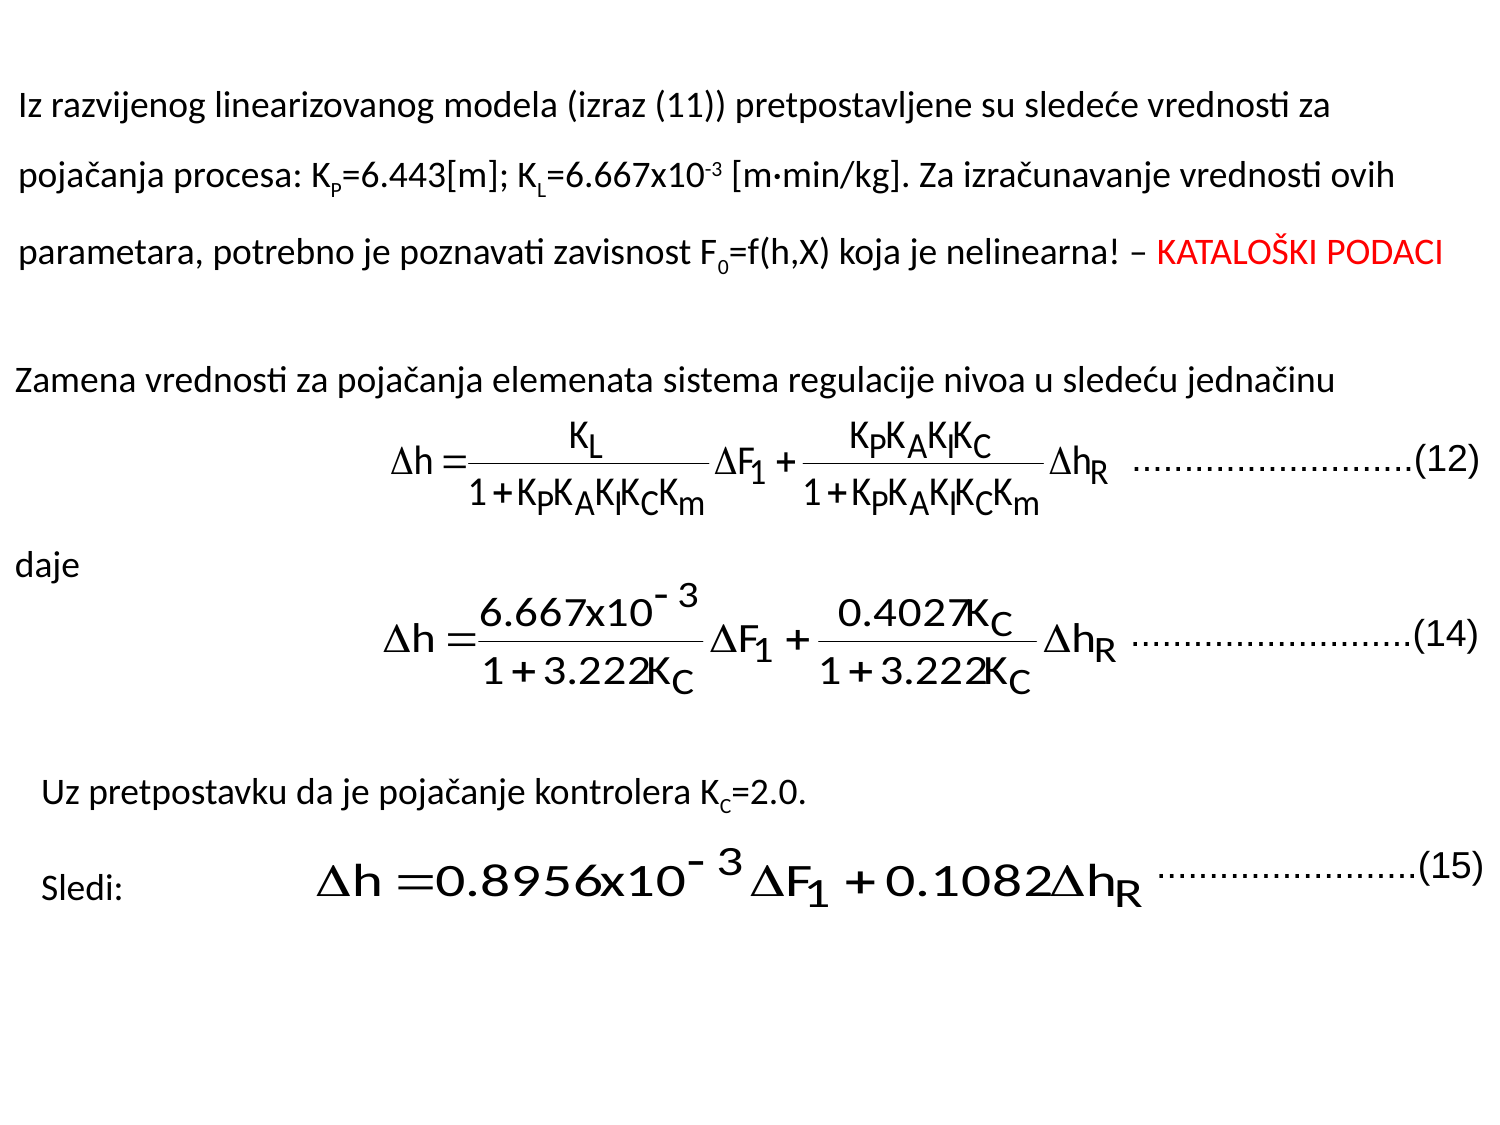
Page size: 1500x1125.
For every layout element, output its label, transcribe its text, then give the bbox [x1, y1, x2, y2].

text_box Uz pretpostavku da je pojačanje kontrolera KC=2.0. Sledi: [26, 759, 822, 916]
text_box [378, 574, 1123, 701]
text_box Iz razvijenog linearizovanog modela (izraz (11)) pretpostavljene su sledeće vrednosti za pojačanja procesa: KP=6.443[m]; KL=6.667x10-3 [m·min/kg]. Za izračunavanje vrednosti ovih parametara, potrebno je poznavati zavisnost F0=f(h,X) koja je nelinearna! – KATALOŠKI PODACI [3, 50, 1500, 286]
text_box .........................(15) [753, 833, 1500, 893]
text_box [386, 412, 1113, 522]
text_box ...........................(12) [1118, 427, 1497, 487]
text_box ...........................(14) [1126, 601, 1495, 661]
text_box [310, 838, 1148, 913]
text_box Zamena vrednosti za pojačanja elemenata sistema regulacije nivoa u sledeću jednačinu daje [0, 324, 1500, 593]
